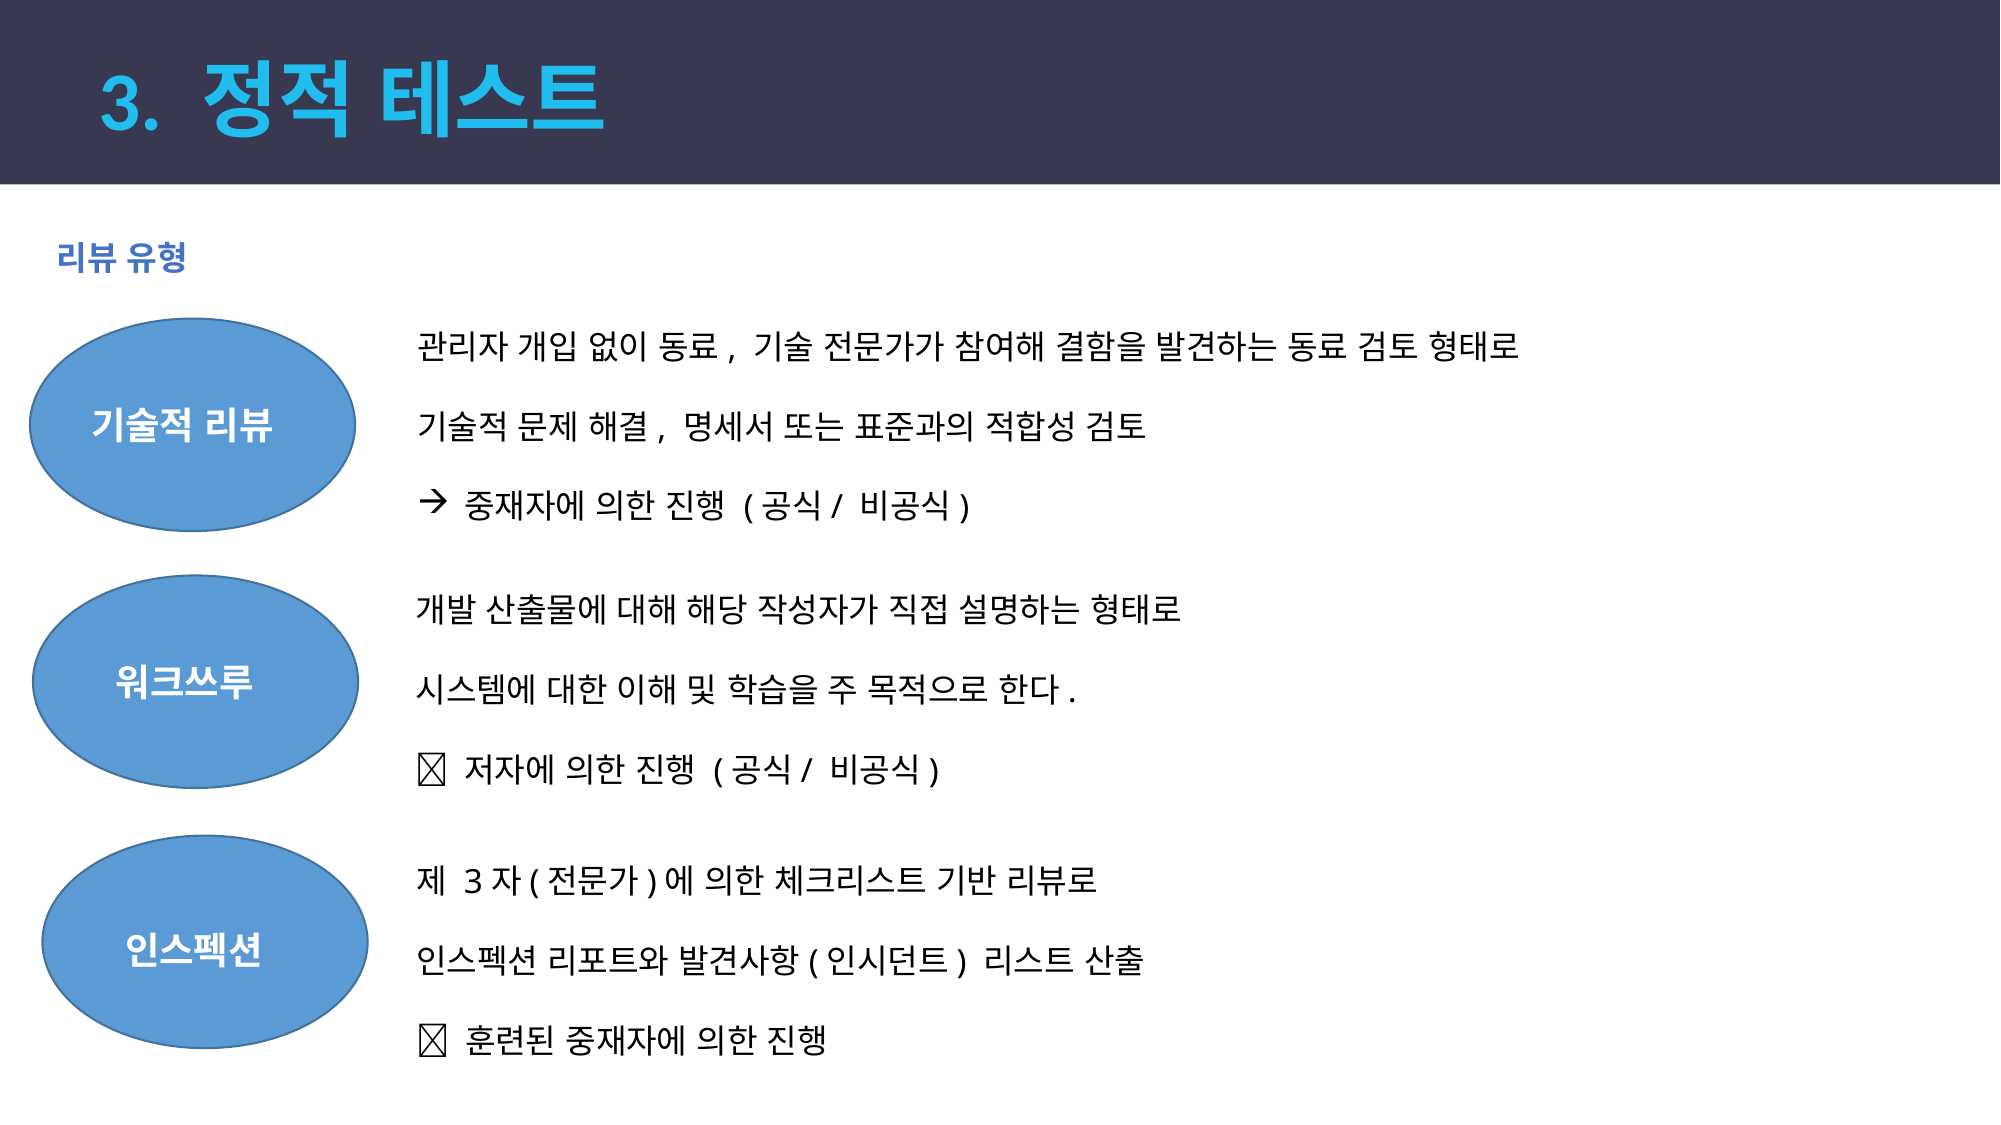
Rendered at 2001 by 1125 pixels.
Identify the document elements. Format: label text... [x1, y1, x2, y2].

text_box 기술적 리뷰 [76, 394, 372, 455]
text_box 인스펙션 [110, 919, 401, 980]
text_box 관리자 개입 없이 동료, 기술 전문가가 참여해 결함을 발견하는 동료 검토 형태로 기술적 문제 해결, 명세서 또는 표준과의 적합성 검토 중재자에 의한 진행 (공식/ 비공식) [402, 318, 1903, 533]
text_box 개발 산출물에 대해 해당 작성자가 직접 설명하는 형태로 시스템에 대한 이해 및 학습을 주 목적으로 한다.  저자에 의한 진행 (공식/ 비공식) [400, 541, 1902, 837]
text_box 워크쓰루 [101, 651, 397, 712]
text_box [41, 834, 365, 1050]
text_box [31, 574, 353, 790]
text_box 3. 정적 테스트 [79, 58, 608, 149]
text_box 리뷰 유형 [41, 229, 1542, 285]
text_box 제 3자(전문가)에 의한 체크리스트 기반 리뷰로 인스펙션 리포트와 발견사항(인시던트) 리스트 산출  훈련된 중재자에 의한 진행 [401, 813, 1902, 1068]
text_box [28, 317, 350, 533]
